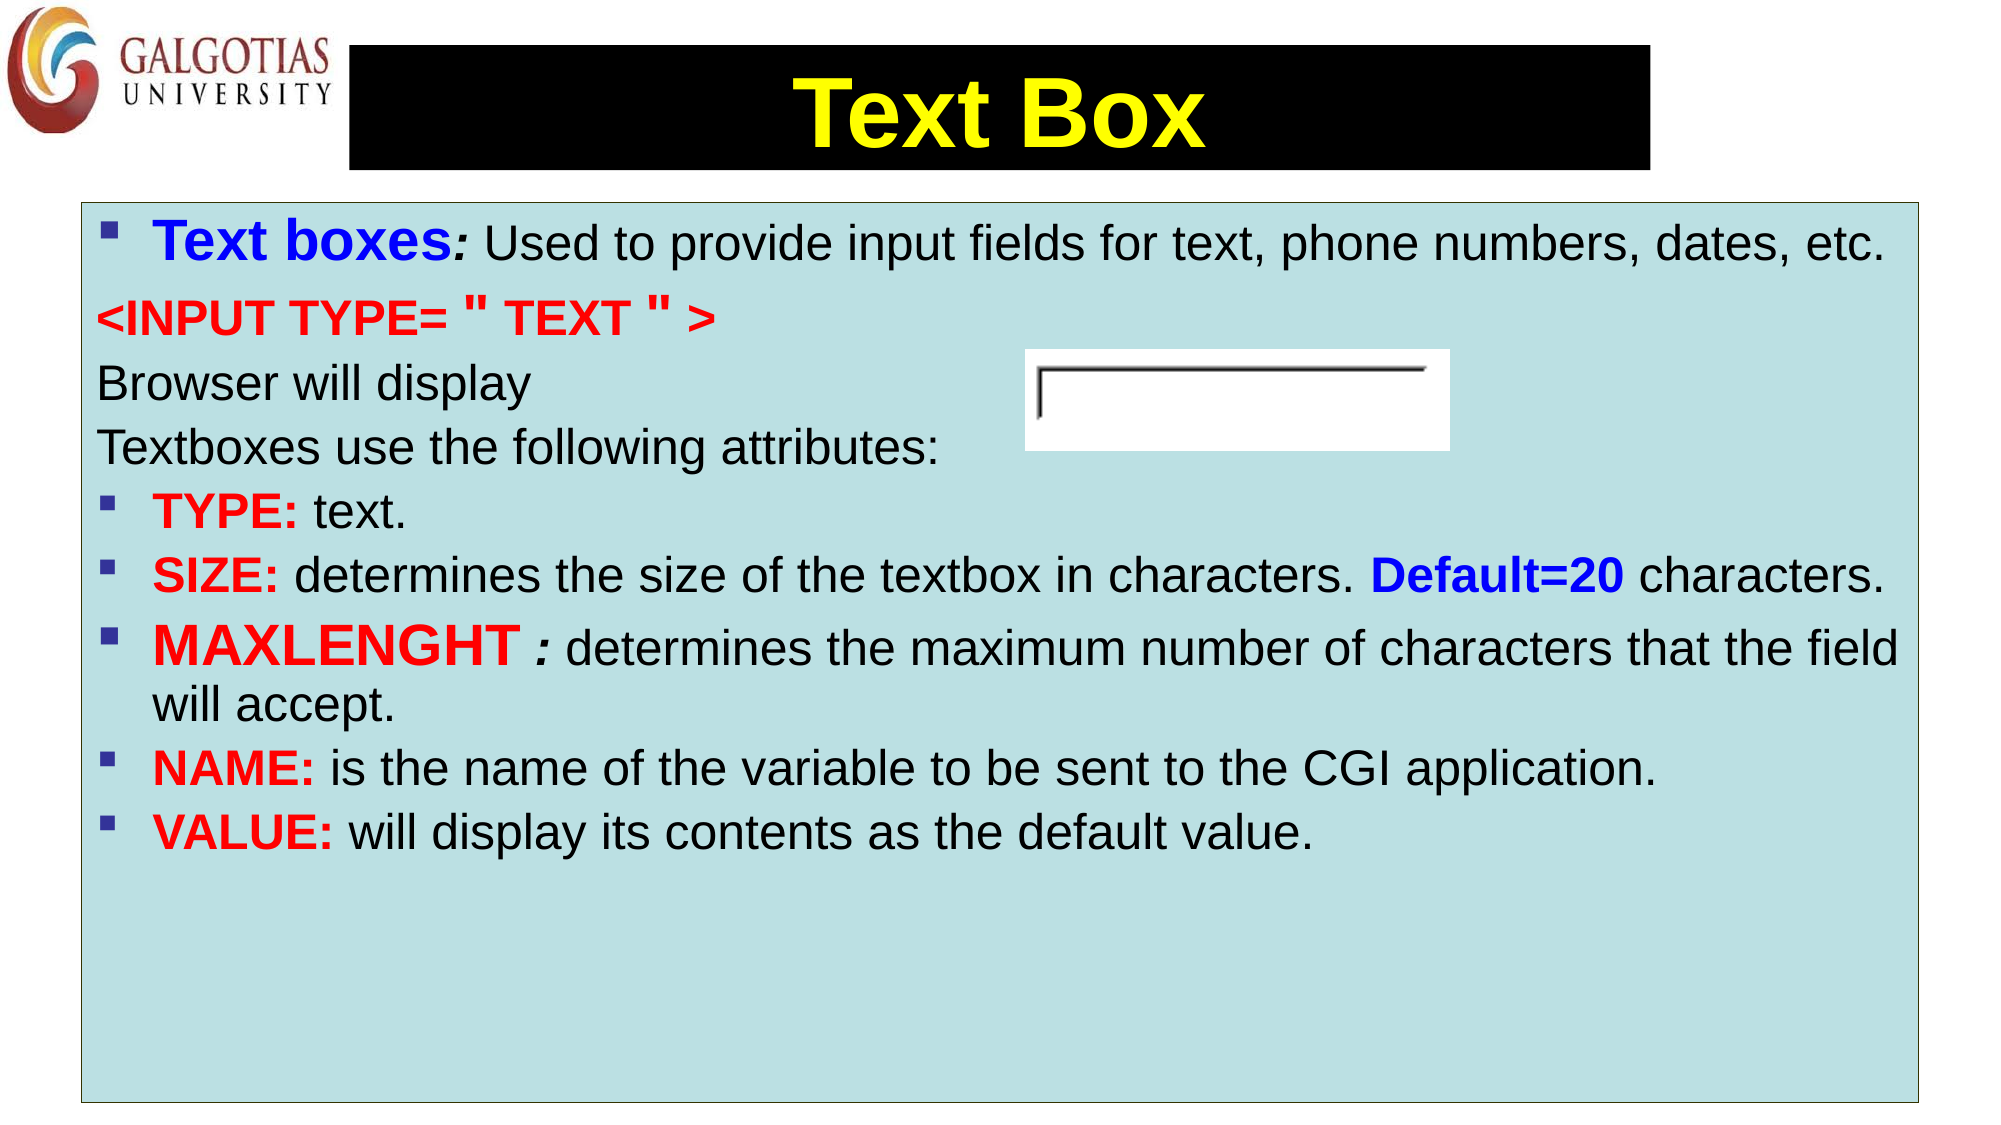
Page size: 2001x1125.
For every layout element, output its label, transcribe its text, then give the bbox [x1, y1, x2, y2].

title Text Box [349, 45, 1651, 171]
picture [0, 0, 338, 138]
list Text boxes: Used to provide input fields for text, phone numbers, dates, etc. <INPUT TYPE= " TEXT " > Browser will display Textboxes use the following attributes: TYPE: text. SIZE: determines the size of the textbox in characters. Default=20 characters. MAXLENGHT : determines the maximum number of characters that the field will accept. NAME: is the name of the variable to be sent to the CGI application. VALUE: will display its contents as the default value. [81, 202, 1919, 1103]
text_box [1024, 349, 1451, 451]
